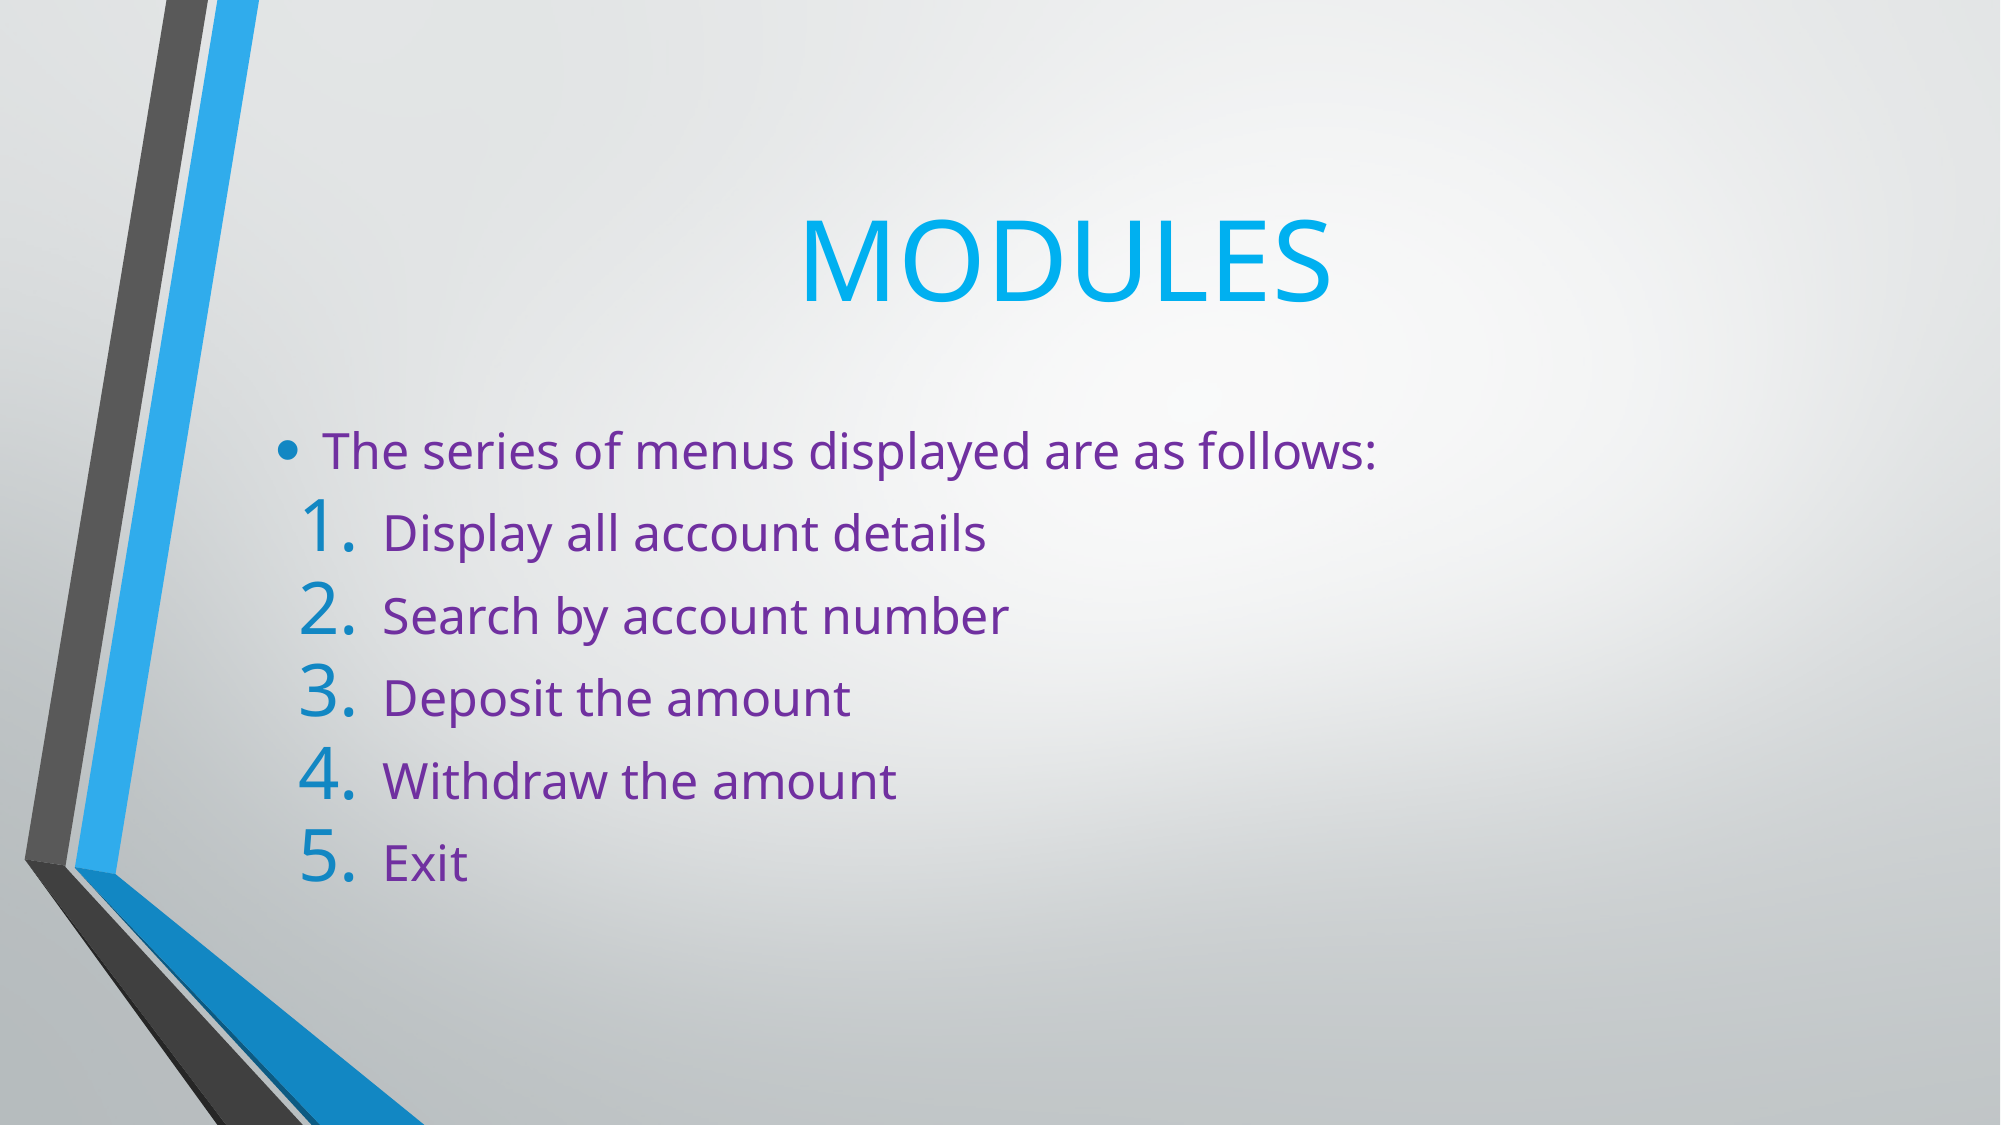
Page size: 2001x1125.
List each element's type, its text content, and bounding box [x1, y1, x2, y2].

title MODULES [243, 112, 1887, 400]
list The series of menus displayed are as follows: Display all account details Search by account number Deposit the amount Withdraw the amount Exit [260, 399, 1905, 994]
